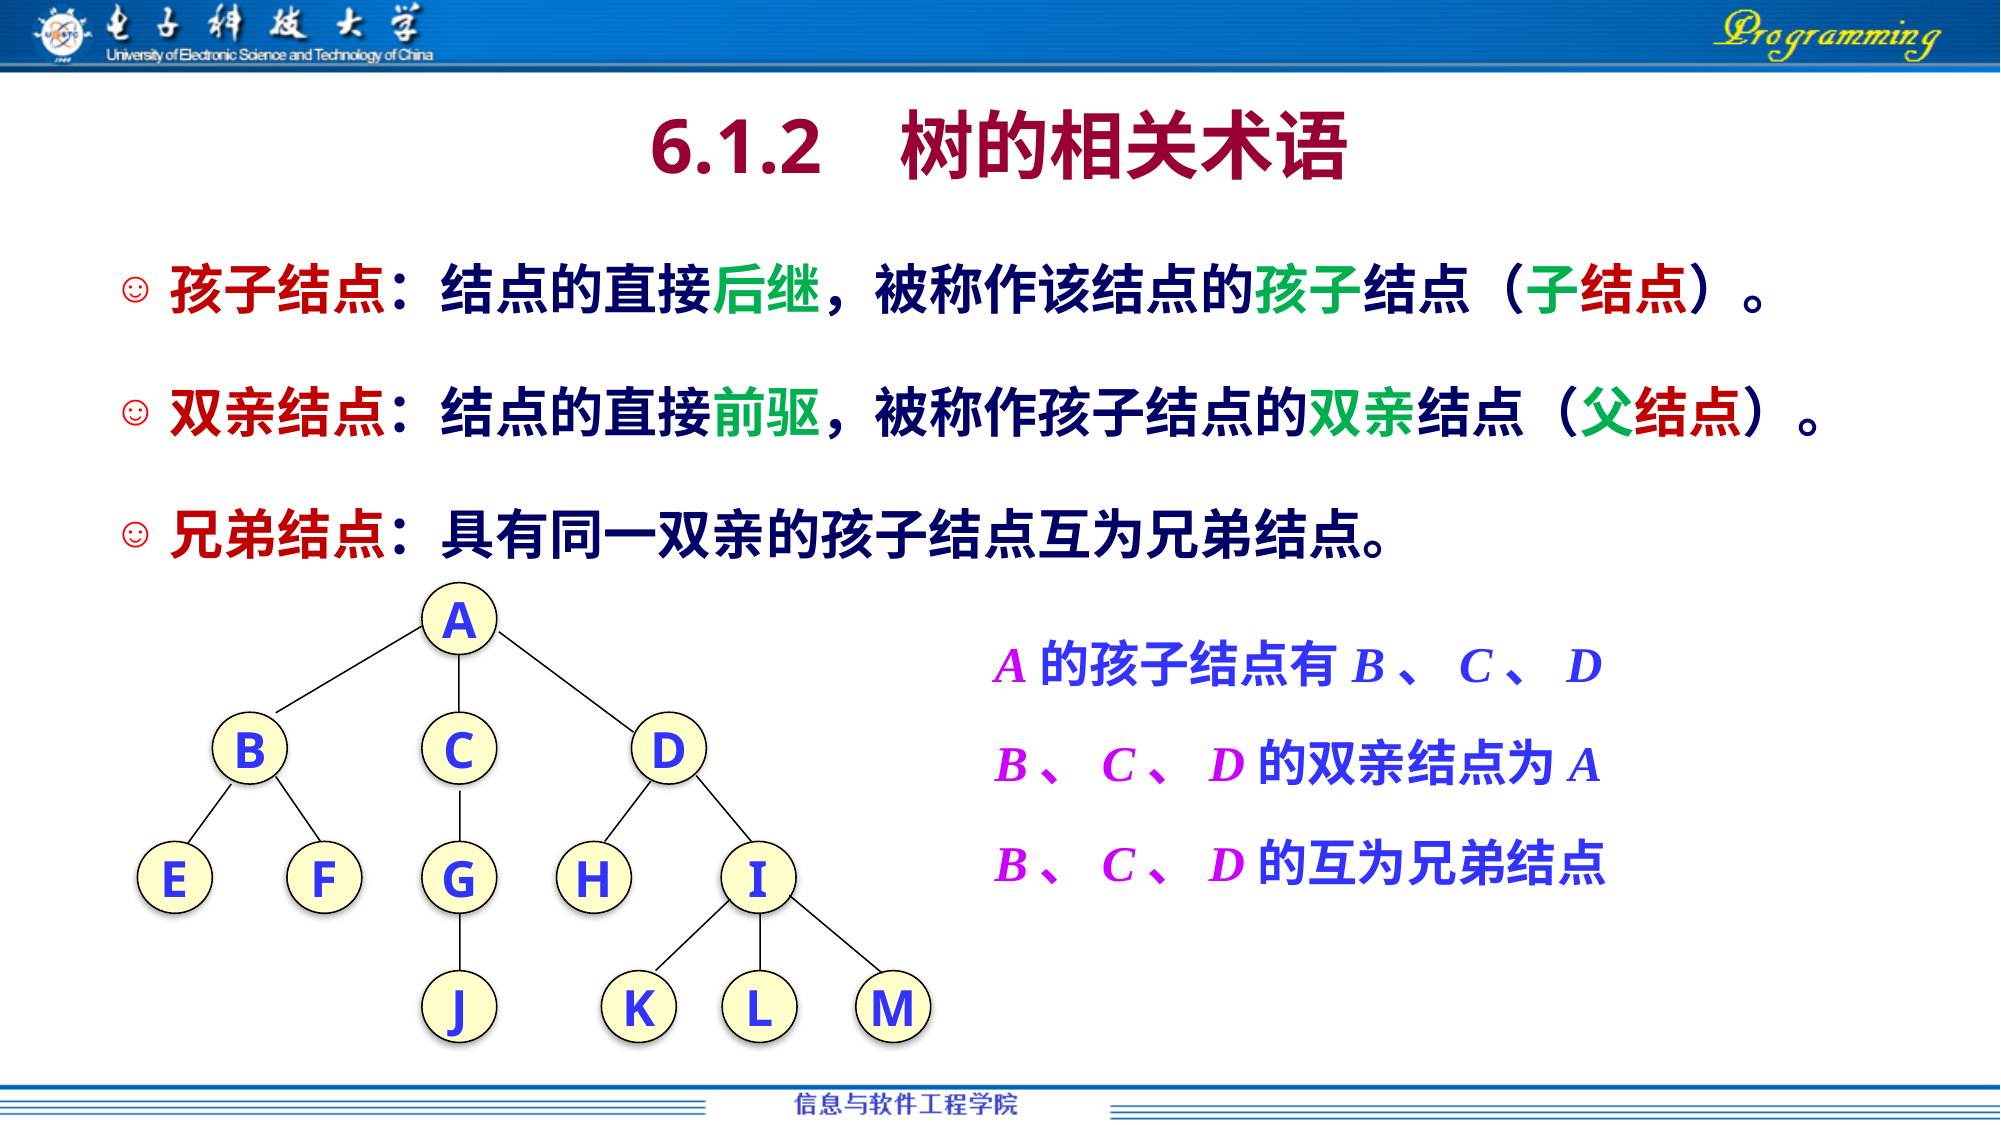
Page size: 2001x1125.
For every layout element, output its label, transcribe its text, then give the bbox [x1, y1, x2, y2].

text_box B、C、D的互为兄弟结点 [979, 824, 1725, 899]
list 孩子结点：结点的直接后继，被称作该结点的孩子结点（子结点）。 双亲结点：结点的直接前驱，被称作孩子结点的双亲结点（父结点）。 兄弟结点：具有同一双亲的孩子结点互为兄弟结点。 [98, 215, 1900, 563]
text_box A的孩子结点有B、C、D [979, 624, 1642, 700]
picture [0, 0, 2000, 1125]
text_box B、C、D的双亲结点为A [979, 724, 1725, 800]
title 6.1.2 树的相关术语 [150, 87, 1850, 200]
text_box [137, 582, 931, 1043]
